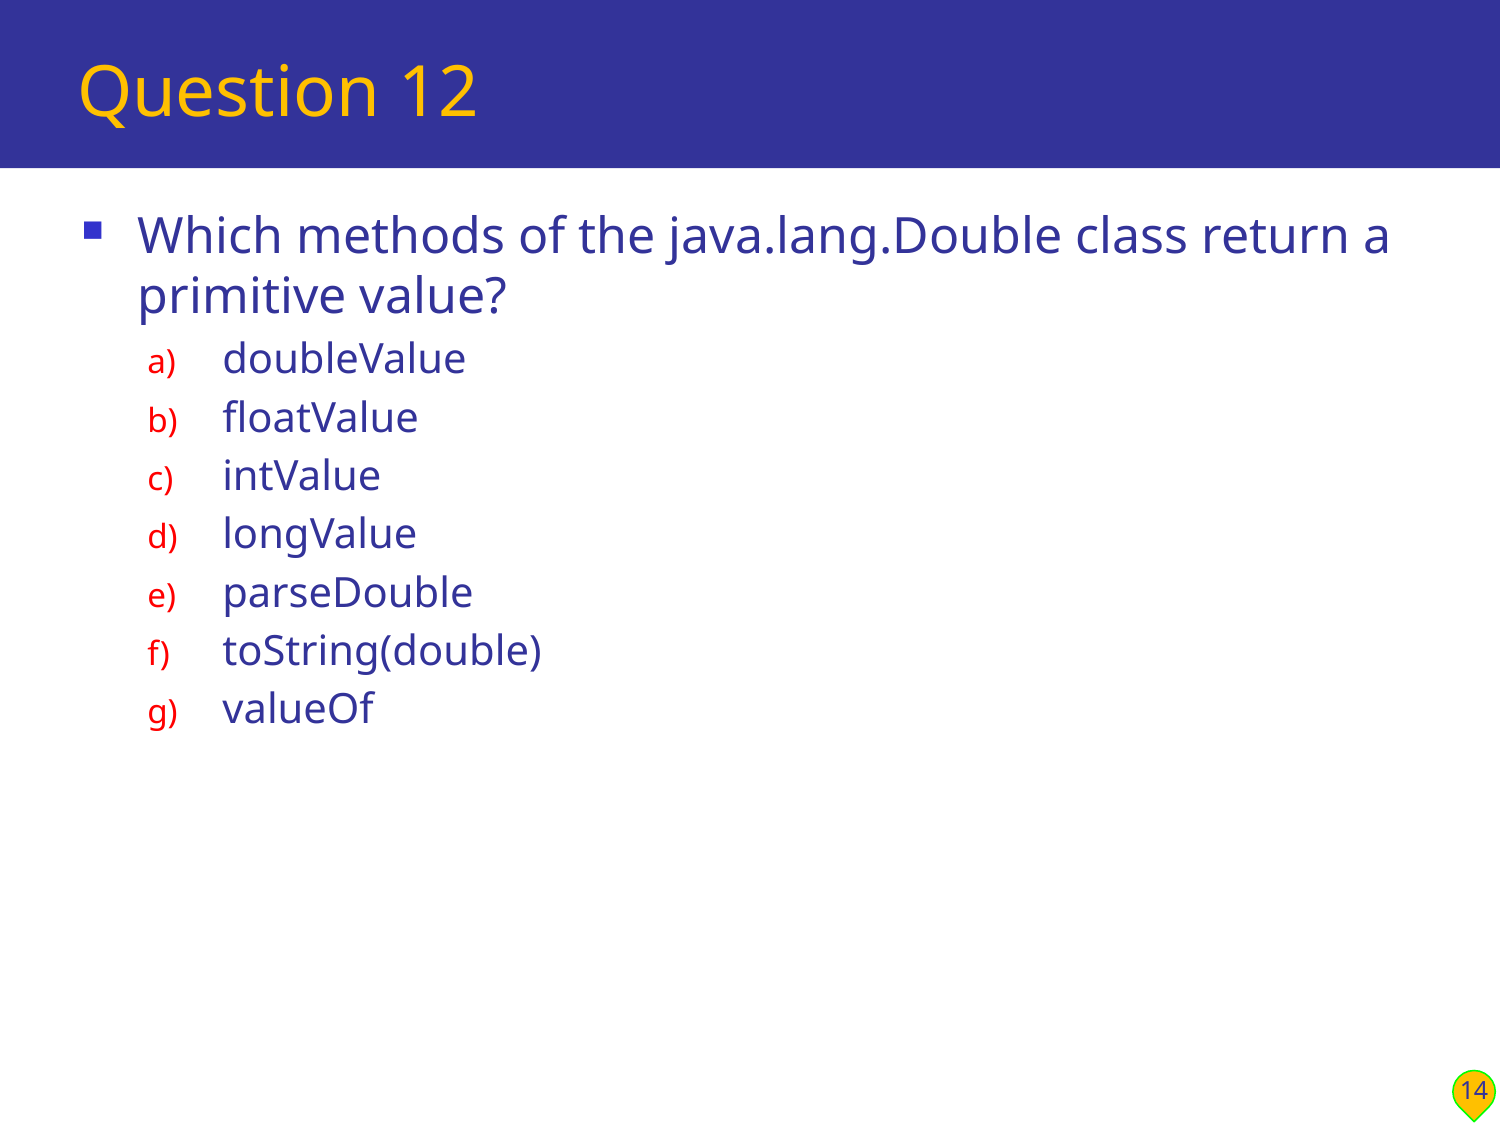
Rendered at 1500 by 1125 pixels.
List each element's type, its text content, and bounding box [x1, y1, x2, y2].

list Which methods of the java.lang.Double class return a primitive value? doubleValue floatValue intValue longValue parseDouble toString(double) valueOf [66, 196, 1460, 1007]
footer 14 [1431, 1040, 1500, 1117]
title Question 12 [61, 24, 1465, 139]
